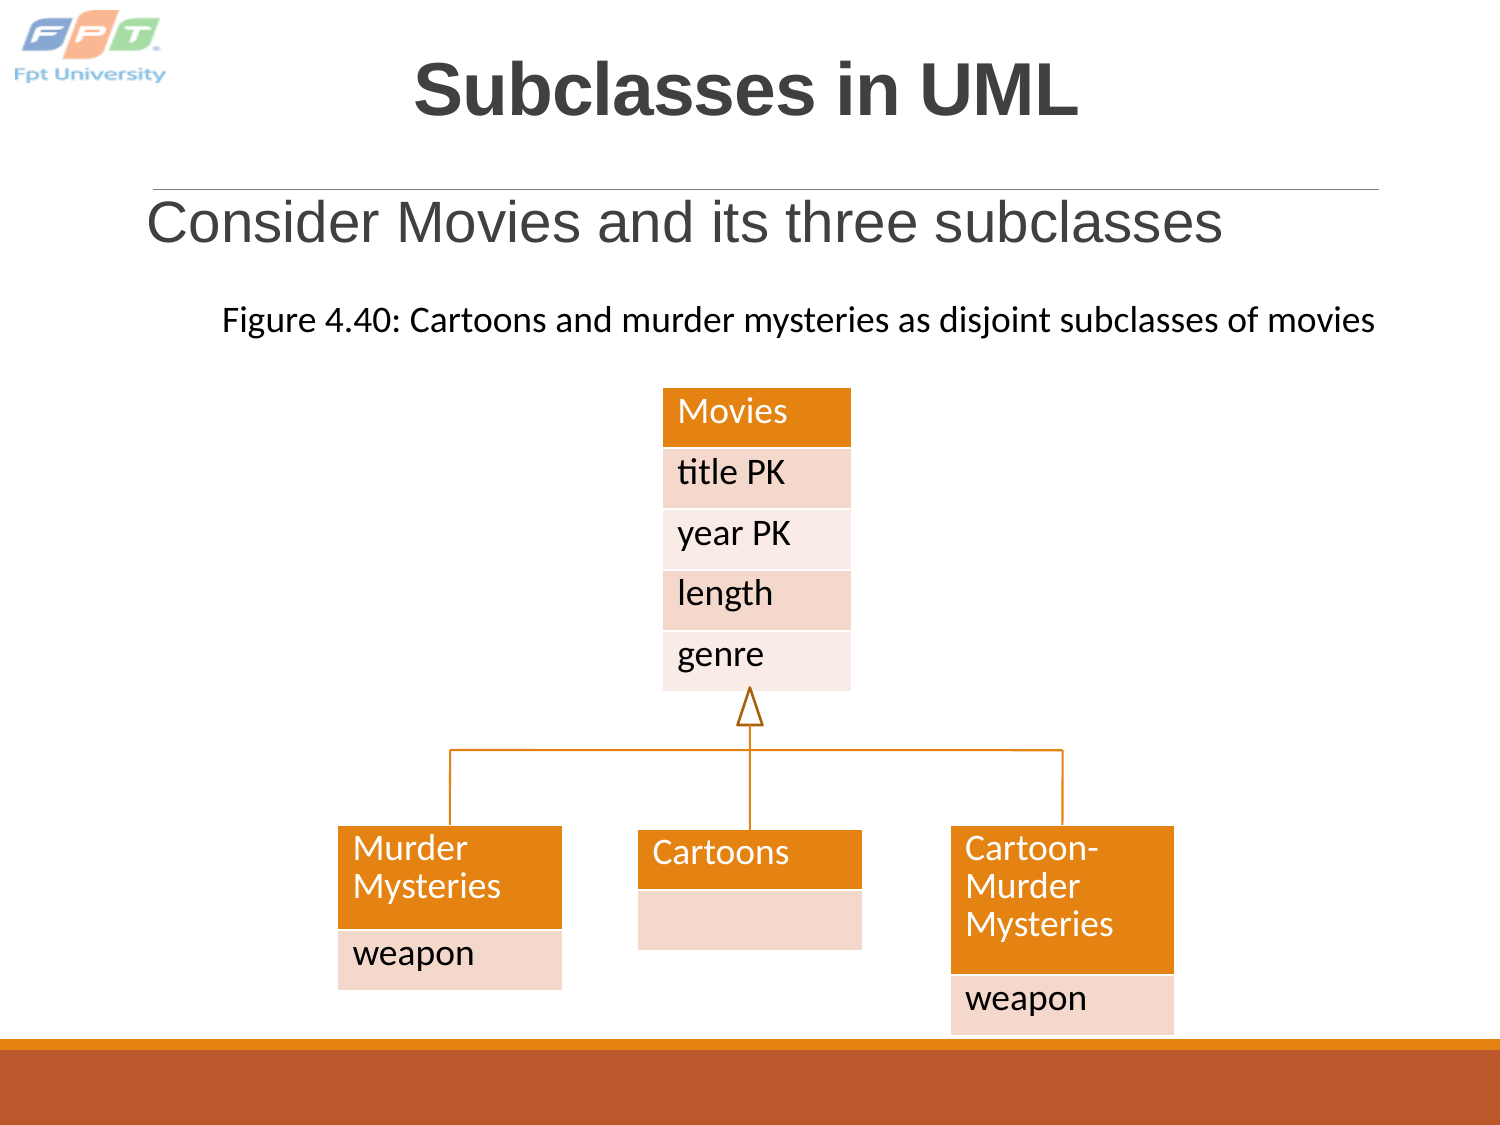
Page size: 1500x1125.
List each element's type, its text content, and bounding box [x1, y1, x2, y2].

table_header Murder Mysteries [338, 826, 562, 929]
table_header Cartoon-Murder Mysteries [951, 826, 1174, 974]
table_header SID [15, 10, 166, 83]
table_cell weapon [951, 976, 1174, 1035]
list Consider Movies and its three subclasses [131, 184, 1434, 725]
text_box Figure 4.40: Cartoons and murder mysteries as disjoint subclasses of movies [207, 287, 1392, 348]
table_cell weapon [338, 931, 562, 990]
title Subclasses in UML [96, 47, 1399, 185]
table_cell title PK [663, 449, 851, 508]
table_cell length [663, 571, 851, 630]
table_cell genre [663, 632, 851, 684]
table_cell year PK [663, 510, 851, 569]
table_header Cartoons [638, 845, 862, 889]
table_header Movies [663, 388, 851, 447]
table_cell [638, 891, 862, 950]
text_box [449, 686, 1064, 839]
